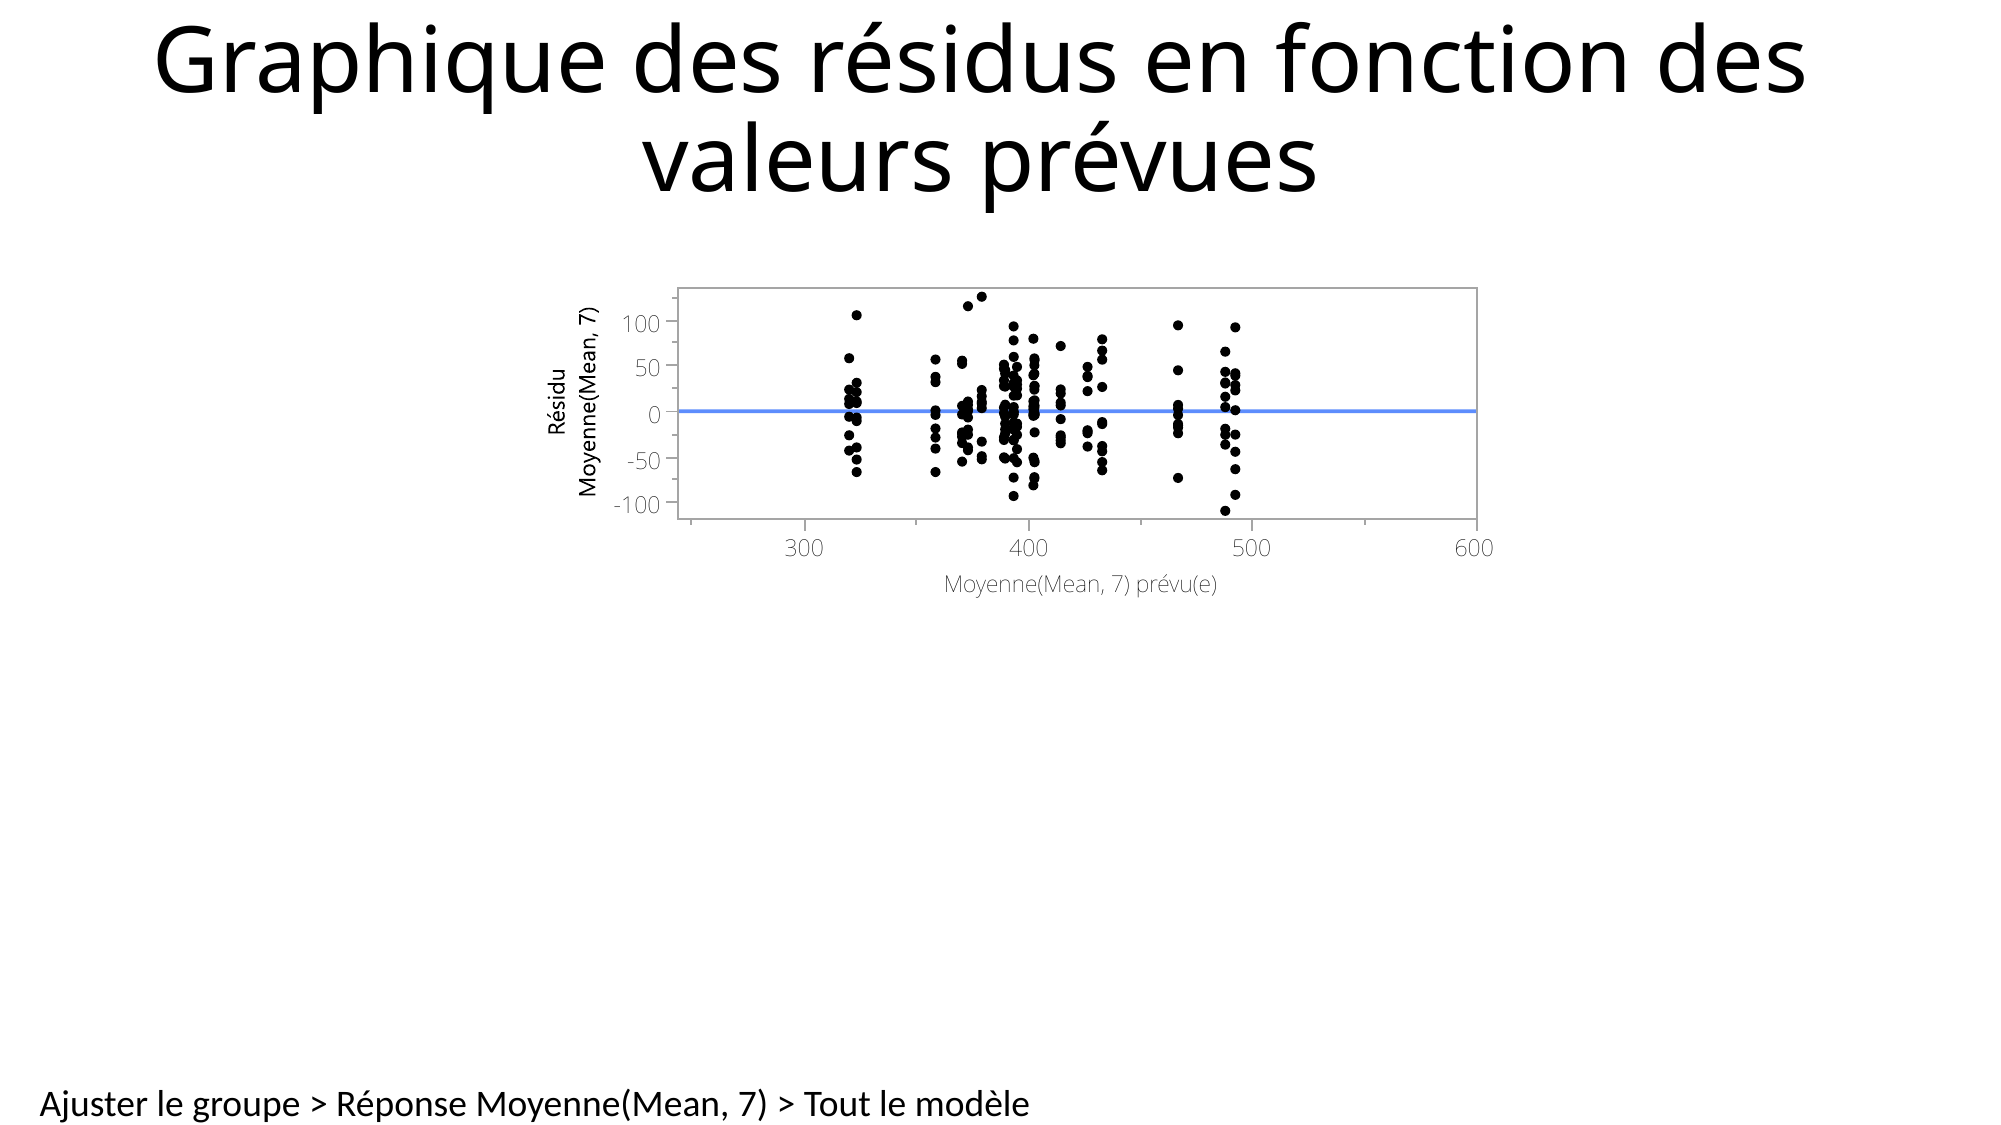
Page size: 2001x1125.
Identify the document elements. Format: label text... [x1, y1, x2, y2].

title Graphique des résidus en fonction des valeurs prévues [0, 0, 1963, 225]
picture [528, 270, 1510, 618]
text_box Ajuster le groupe > Réponse Moyenne(Mean, 7) > Tout le modèle [39, 1079, 1032, 1125]
